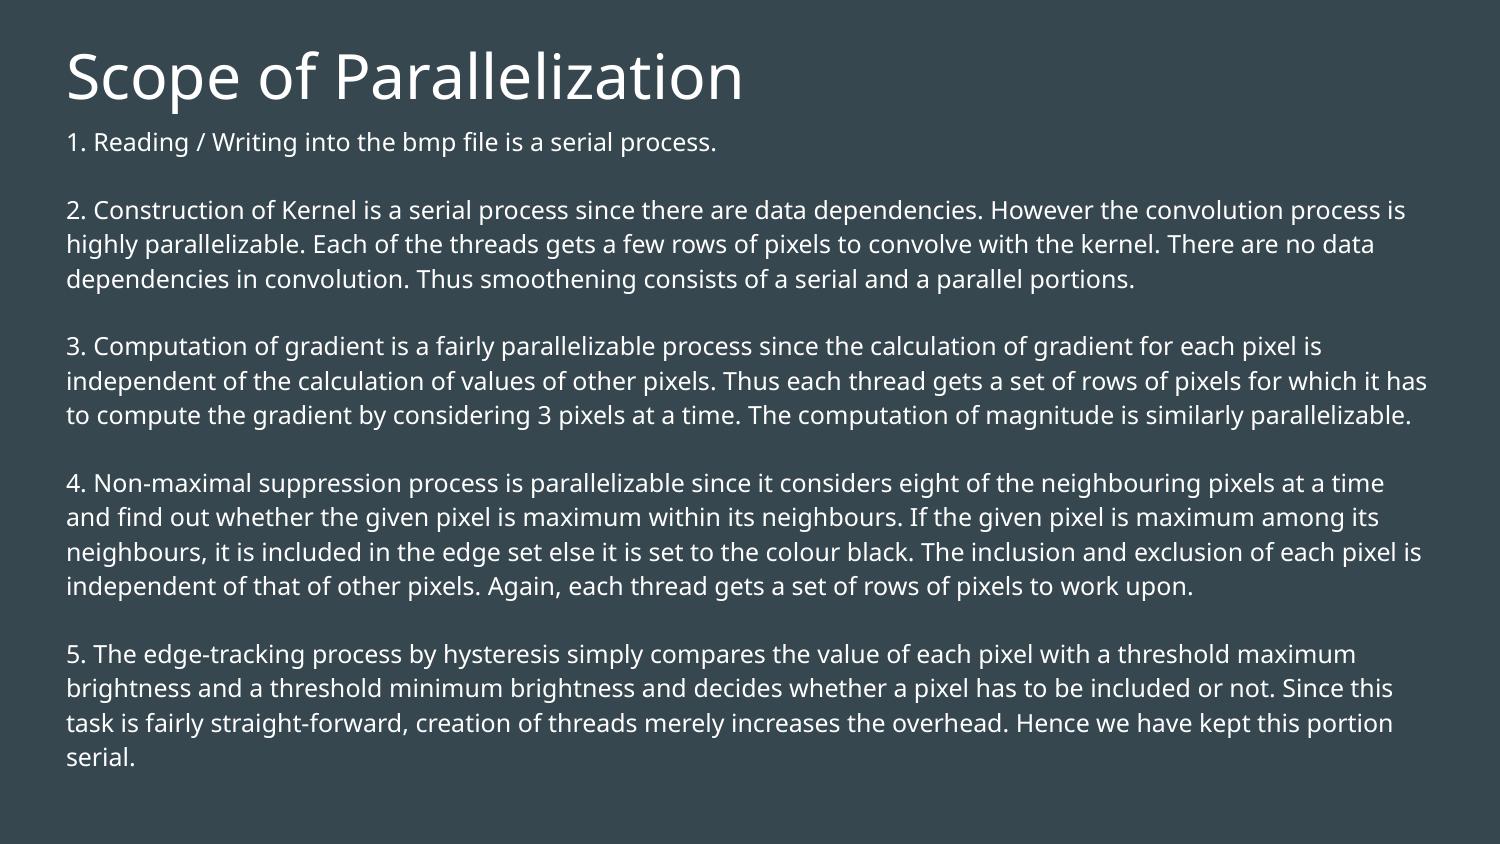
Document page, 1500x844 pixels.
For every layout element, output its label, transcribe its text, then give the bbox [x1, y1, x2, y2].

list 1. Reading / Writing into the bmp file is a serial process. 2. Construction of Kernel is a serial process since there are data dependencies. However the convolution process is highly parallelizable. Each of the threads gets a few rows of pixels to convolve with the kernel. There are no data dependencies in convolution. Thus smoothening consists of a serial and a parallel portions. 3. Computation of gradient is a fairly parallelizable process since the calculation of gradient for each pixel is independent of the calculation of values of other pixels. Thus each thread gets a set of rows of pixels for which it has to compute the gradient by considering 3 pixels at a time. The computation of magnitude is similarly parallelizable. 4. Non-maximal suppression process is parallelizable since it considers eight of the neighbouring pixels at a time and find out whether the given pixel is maximum within its neighbours. If the given pixel is maximum among its neighbours, it is included in the edge set else it is set to the colour black. The inclusion and exclusion of each pixel is independent of that of other pixels. Again, each thread gets a set of rows of pixels to work upon. 5. The edge-tracking process by hysteresis simply compares the value of each pixel with a threshold maximum brightness and a threshold minimum brightness and decides whether a pixel has to be included or not. Since this task is fairly straight-forward, creation of threads merely increases the overhead. Hence we have kept this portion serial. [51, 107, 1449, 815]
title Scope of Parallelization [51, 22, 1449, 107]
